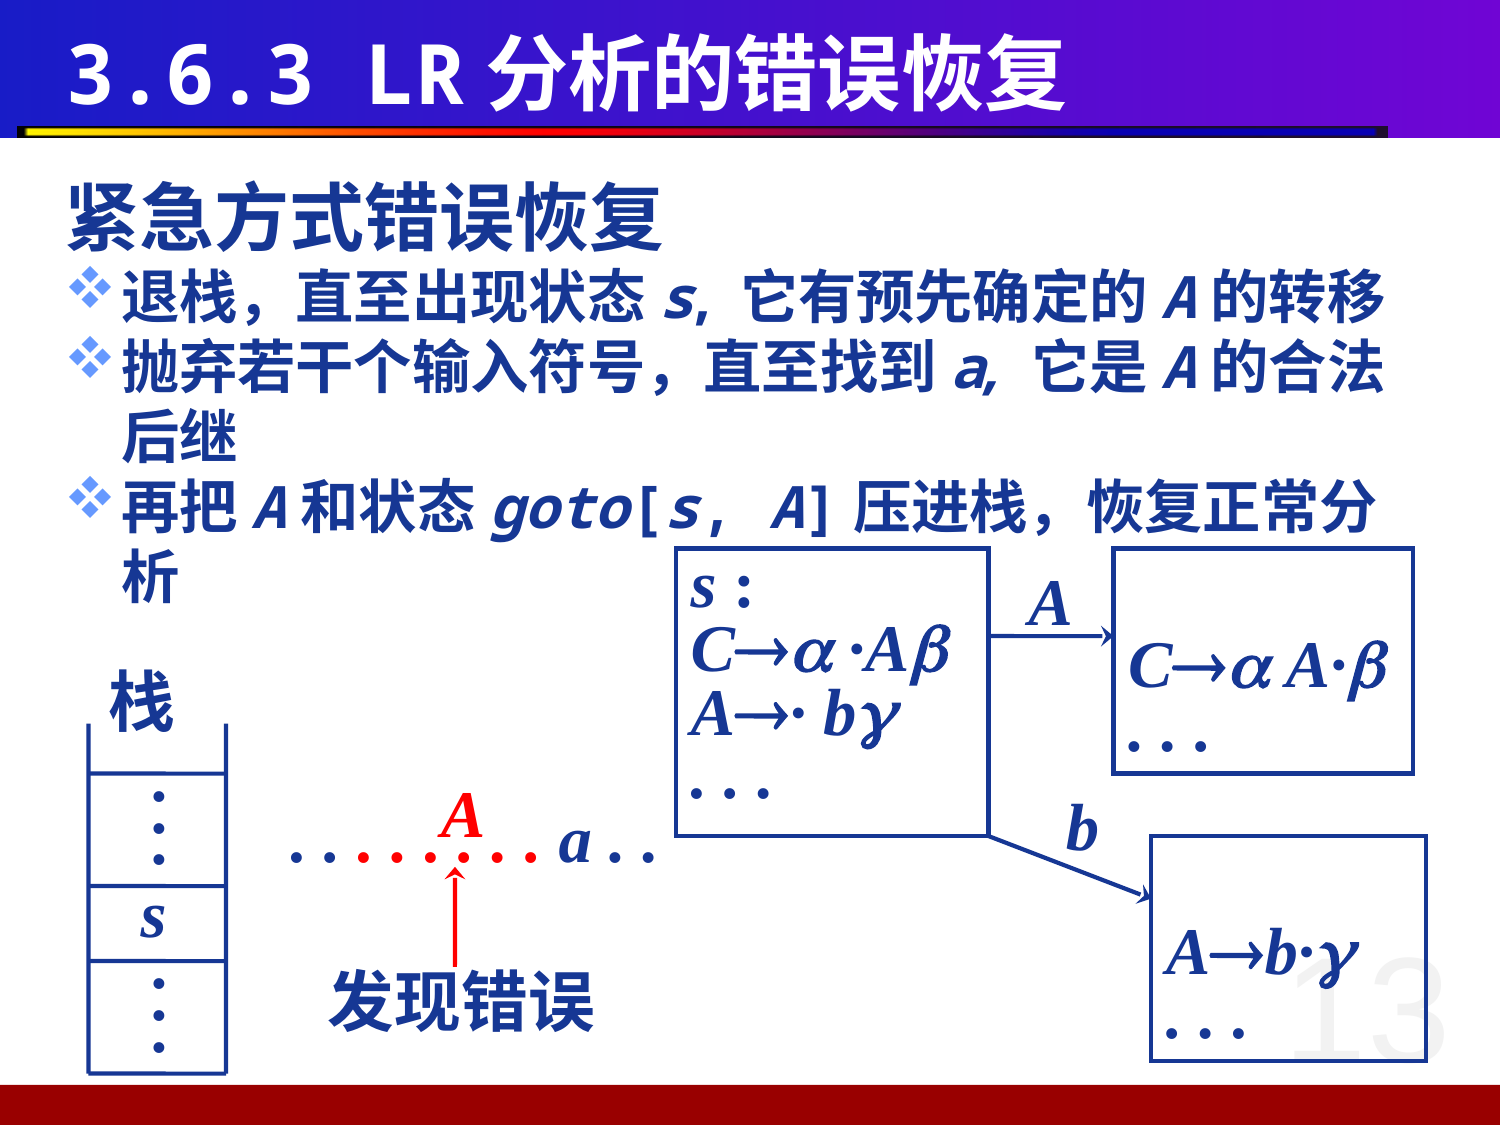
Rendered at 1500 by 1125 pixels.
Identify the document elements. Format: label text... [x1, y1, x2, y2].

list 紧急方式错误恢复 退栈，直至出现状态s, 它有预先确定的A的转移 抛弃若干个输入符号，直至找到a, 它是A的合法后继 再把A和状态goto[s, A]压进栈，恢复正常分析 [50, 162, 1450, 575]
slide_number 13 [1234, 904, 1500, 1118]
title 3.6.3 LR分析的错误恢复 [50, 24, 1438, 118]
picture [17, 126, 1388, 138]
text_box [88, 514, 1427, 1074]
